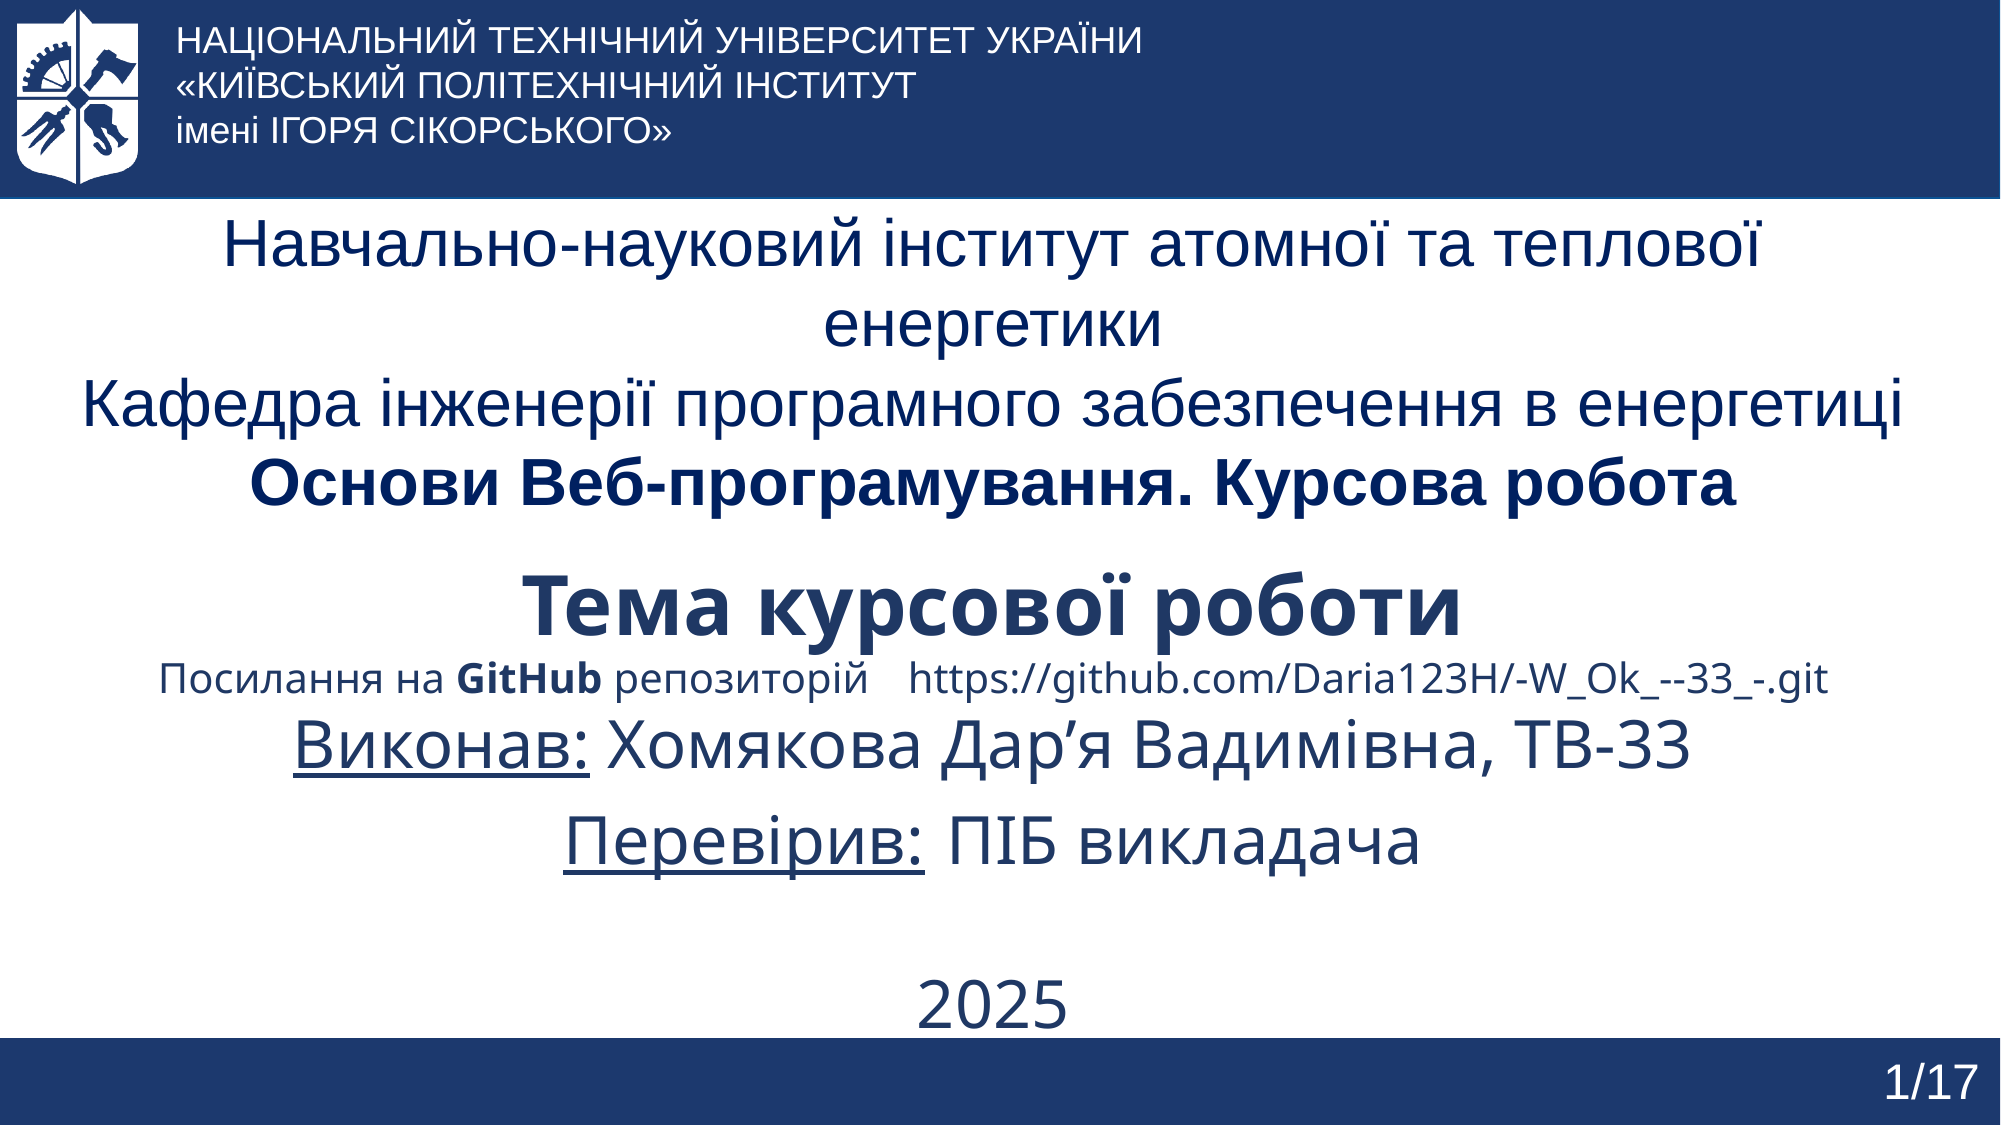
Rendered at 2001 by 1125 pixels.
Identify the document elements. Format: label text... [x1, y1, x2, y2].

picture [17, 9, 138, 184]
title Тема курсової роботи Посилання на GitHub репозиторій https://github.com/Daria123H/-W_Ok_--33_-.git Виконав: Хомякова Дар’я Вадимівна, ТВ-33 Перевірив: ПІБ викладача 2025 [36, 527, 1950, 1042]
text_box НАЦІОНАЛЬНИЙ ТЕХНІЧНИЙ УНІВЕРСИТЕТ УКРАЇНИ «КИЇВСЬКИЙ ПОЛІТЕХНІЧНИЙ ІНСТИТУТ імені ІГОРЯ СІКОРСЬКОГО» [160, 8, 1160, 159]
text_box 1/17 [1830, 1041, 1996, 1117]
text_box Навчально-науковий інститут атомної та теплової енергетики Кафедра інженерії програмного забезпечення в енергетиці Основи Веб-програмування. Курсова робота [36, 191, 1950, 527]
